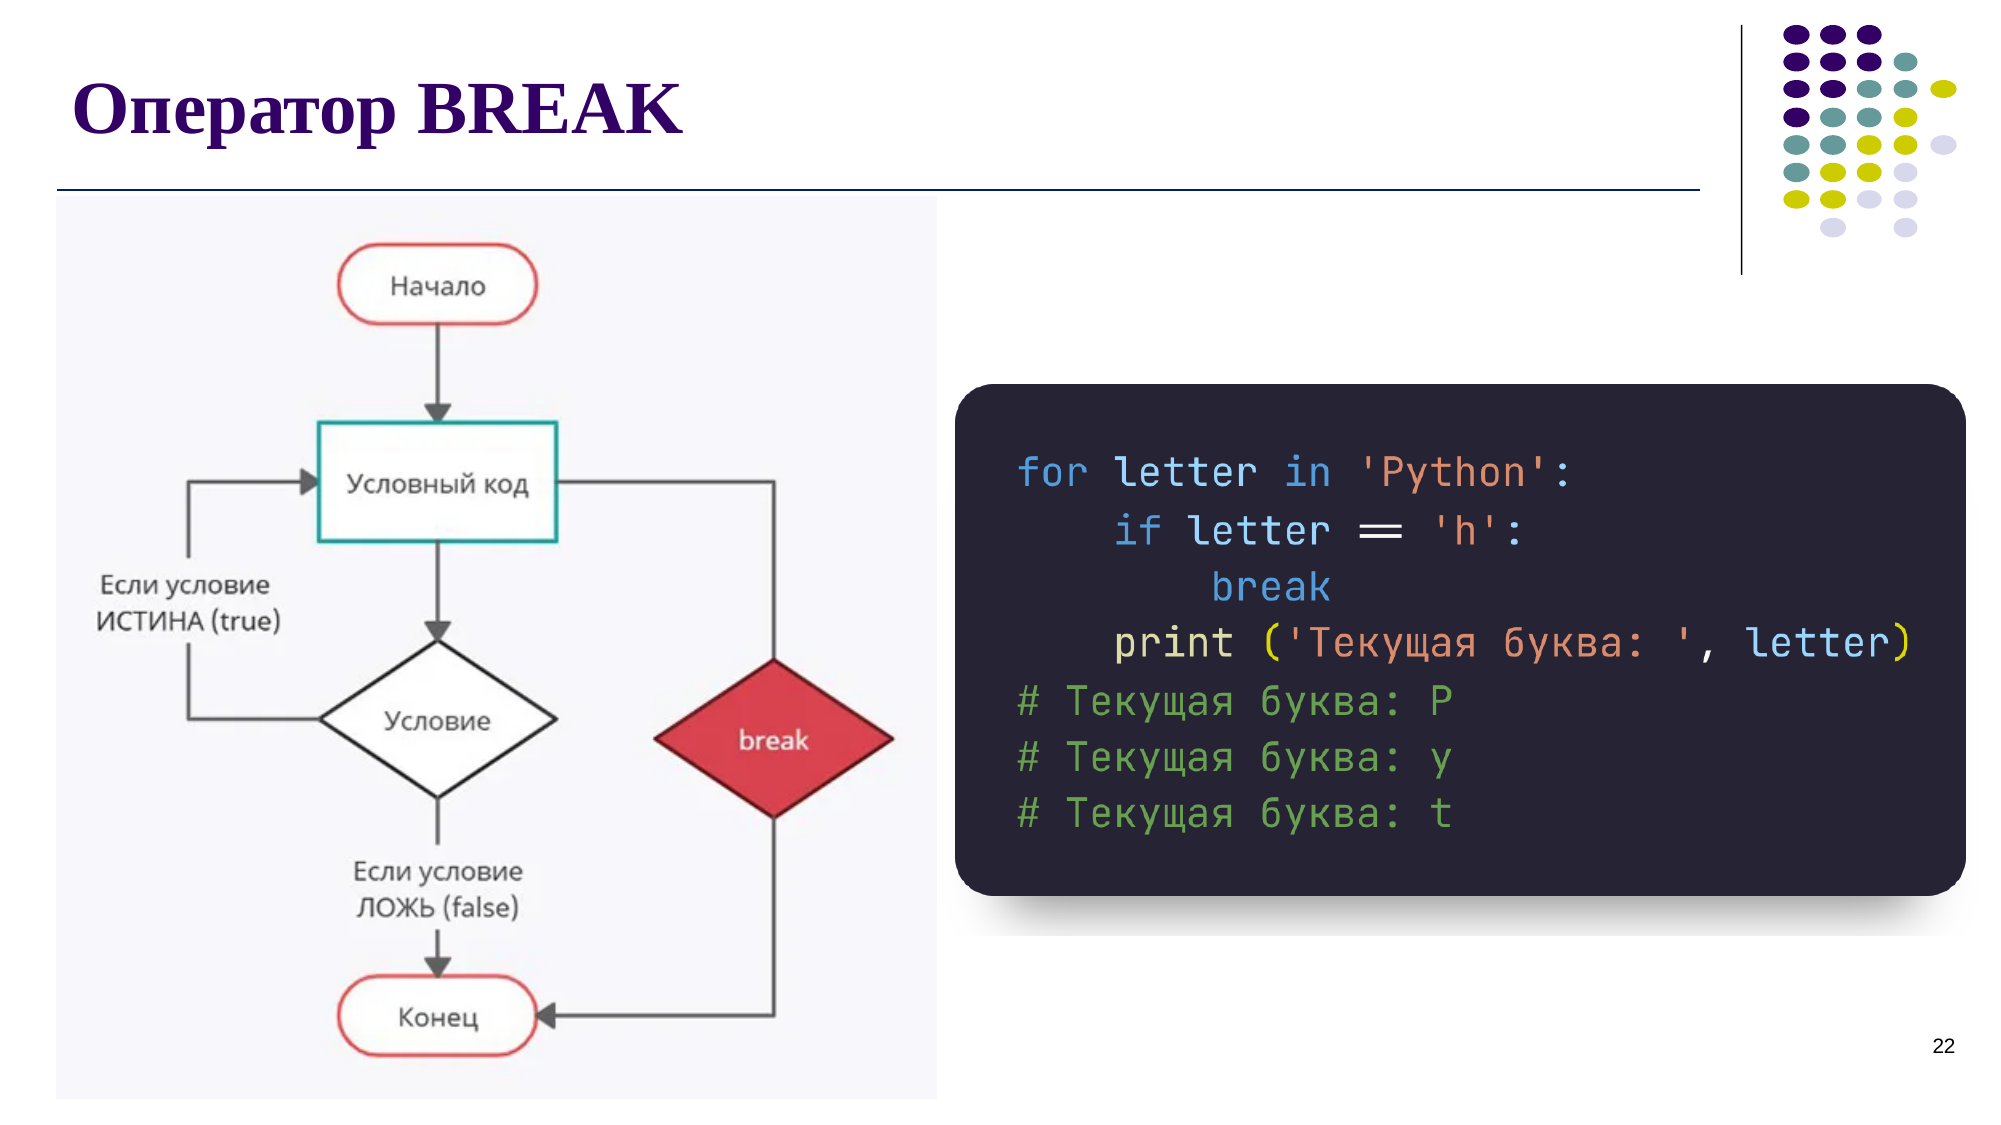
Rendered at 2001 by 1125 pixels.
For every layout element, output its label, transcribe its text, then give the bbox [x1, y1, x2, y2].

slide_number 22 [1905, 1025, 1971, 1085]
picture [56, 196, 2000, 1100]
title Оператор BREAK [56, 26, 1773, 157]
